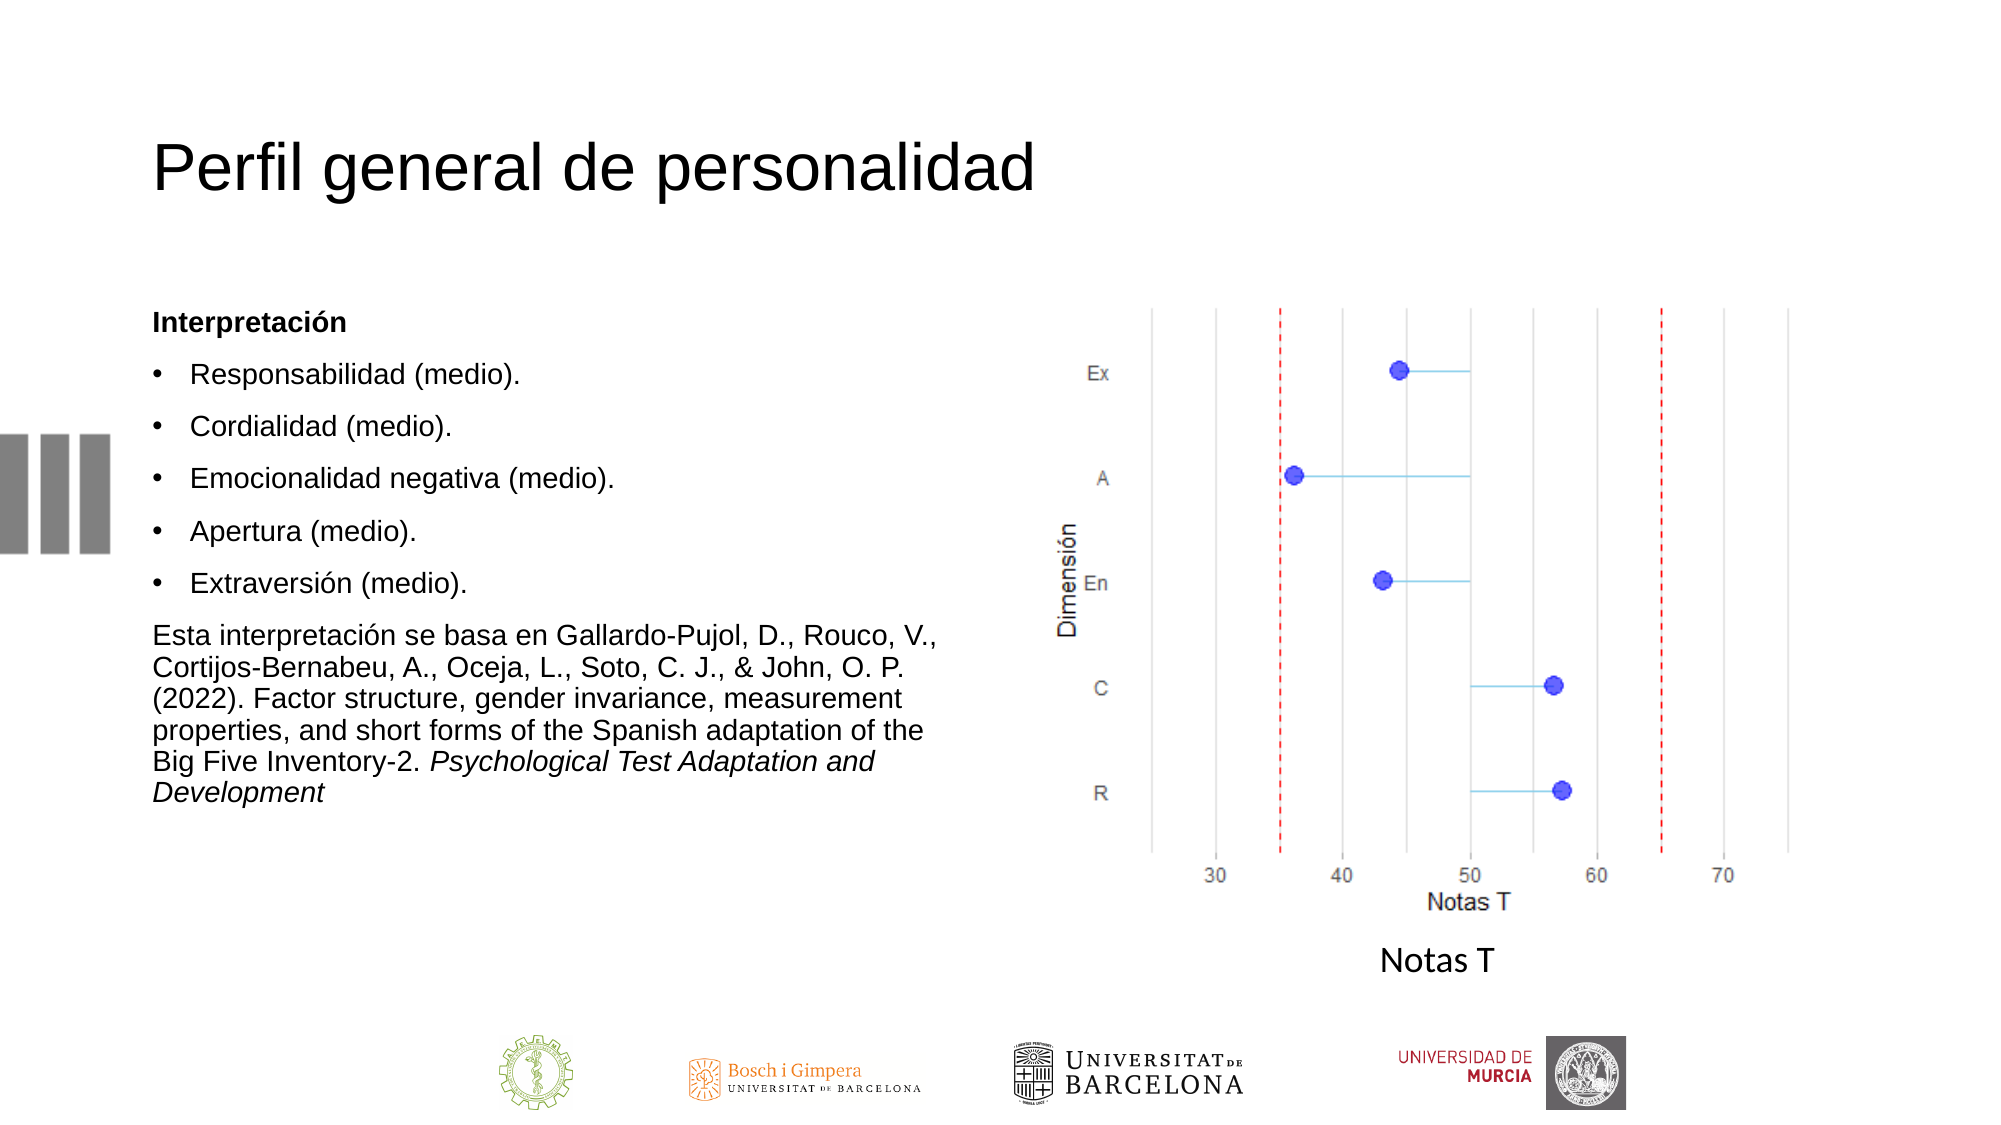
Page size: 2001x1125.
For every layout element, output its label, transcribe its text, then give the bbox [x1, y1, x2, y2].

picture [0, 420, 123, 563]
list Interpretación Responsabilidad (medio). Cordialidad (medio). Emocionalidad negativa (medio). Apertura (medio). Extraversión (medio). Esta interpretación se basa en Gallardo-Pujol, D., Rouco, V., Cortijos-Bernabeu, A., Oceja, L., Soto, C. J., & John, O. P. (2022). Factor structure, gender invariance, measurement properties, and short forms of the Spanish adaptation of the Big Five Inventory-2. Psychological Test Adaptation and Development [137, 299, 988, 1014]
picture [1014, 1042, 1243, 1105]
picture [684, 1031, 926, 1125]
picture [1331, 1036, 1627, 1110]
text_box Notas T [1012, 927, 1863, 1011]
picture [1043, 297, 1832, 928]
title Perfil general de personalidad [137, 59, 1863, 278]
picture [499, 1035, 573, 1110]
